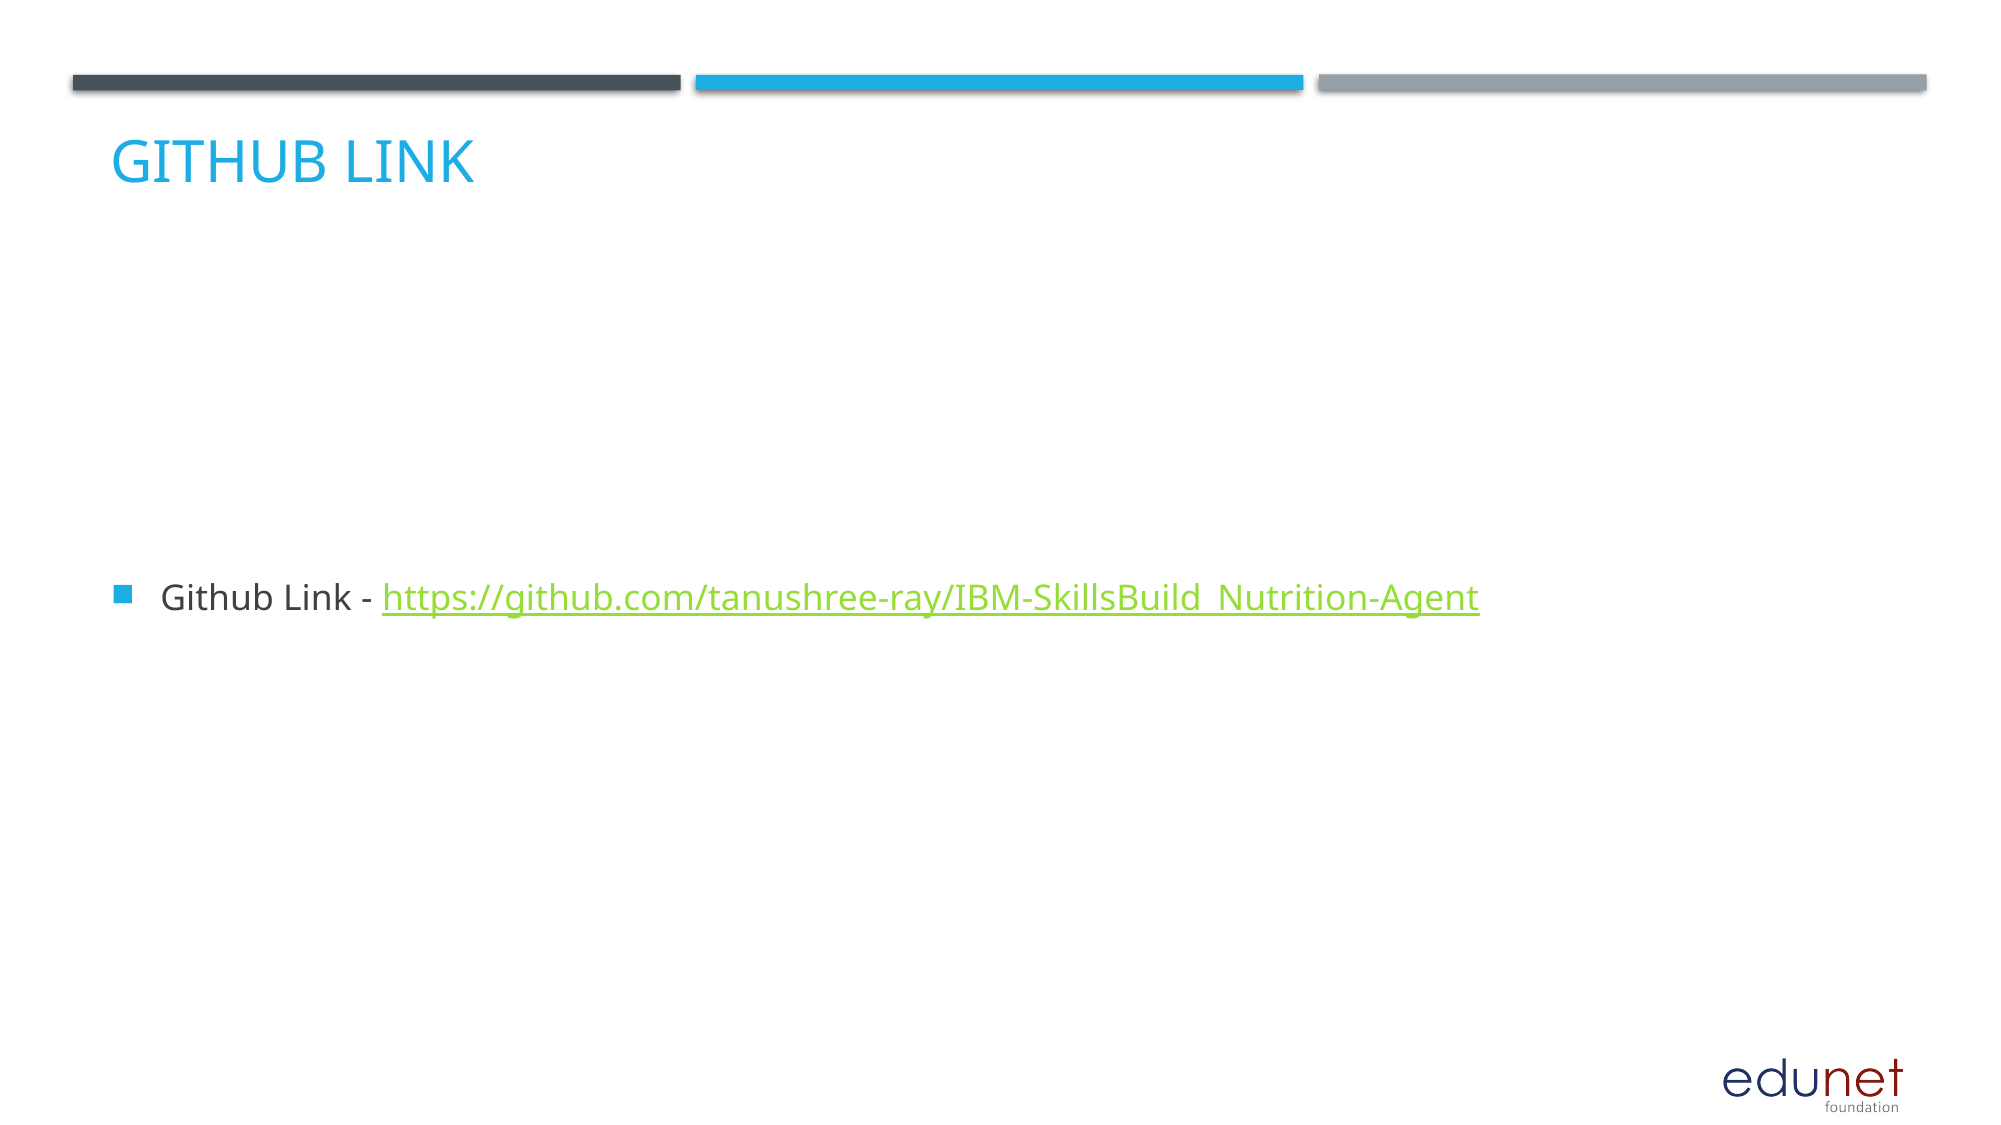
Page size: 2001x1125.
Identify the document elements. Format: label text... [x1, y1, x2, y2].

picture [1719, 1056, 1905, 1116]
title GitHub Link [95, 115, 1905, 203]
list Github Link - https://github.com/tanushree-ray/IBM-SkillsBuild_Nutrition-Agent [95, 213, 1905, 981]
